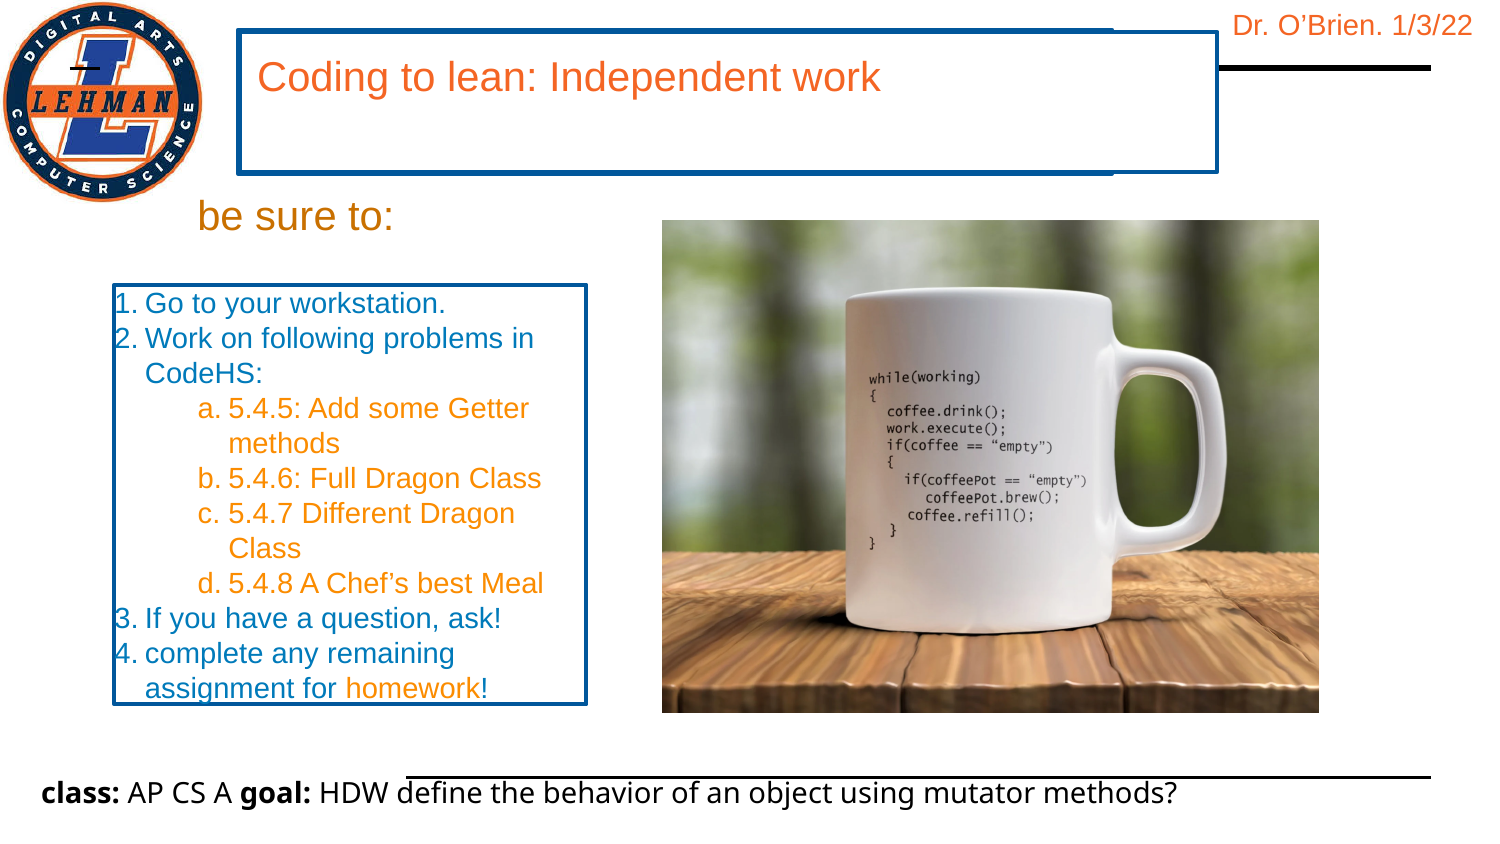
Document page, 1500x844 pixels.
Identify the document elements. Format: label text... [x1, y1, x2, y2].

text_box be sure to: [197, 189, 407, 240]
text_box Go to your workstation. Work on following problems in CodeHS: 5.4.5: Add some Getter methods 5.4.6: Full Dragon Class 5.4.7 Different Dragon Class 5.4.8 A Chef’s best Meal If you have a question, ask! complete any remaining assignment for homework! [114, 284, 587, 705]
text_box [237, 29, 1218, 174]
picture [662, 220, 1319, 713]
picture [0, 0, 204, 204]
